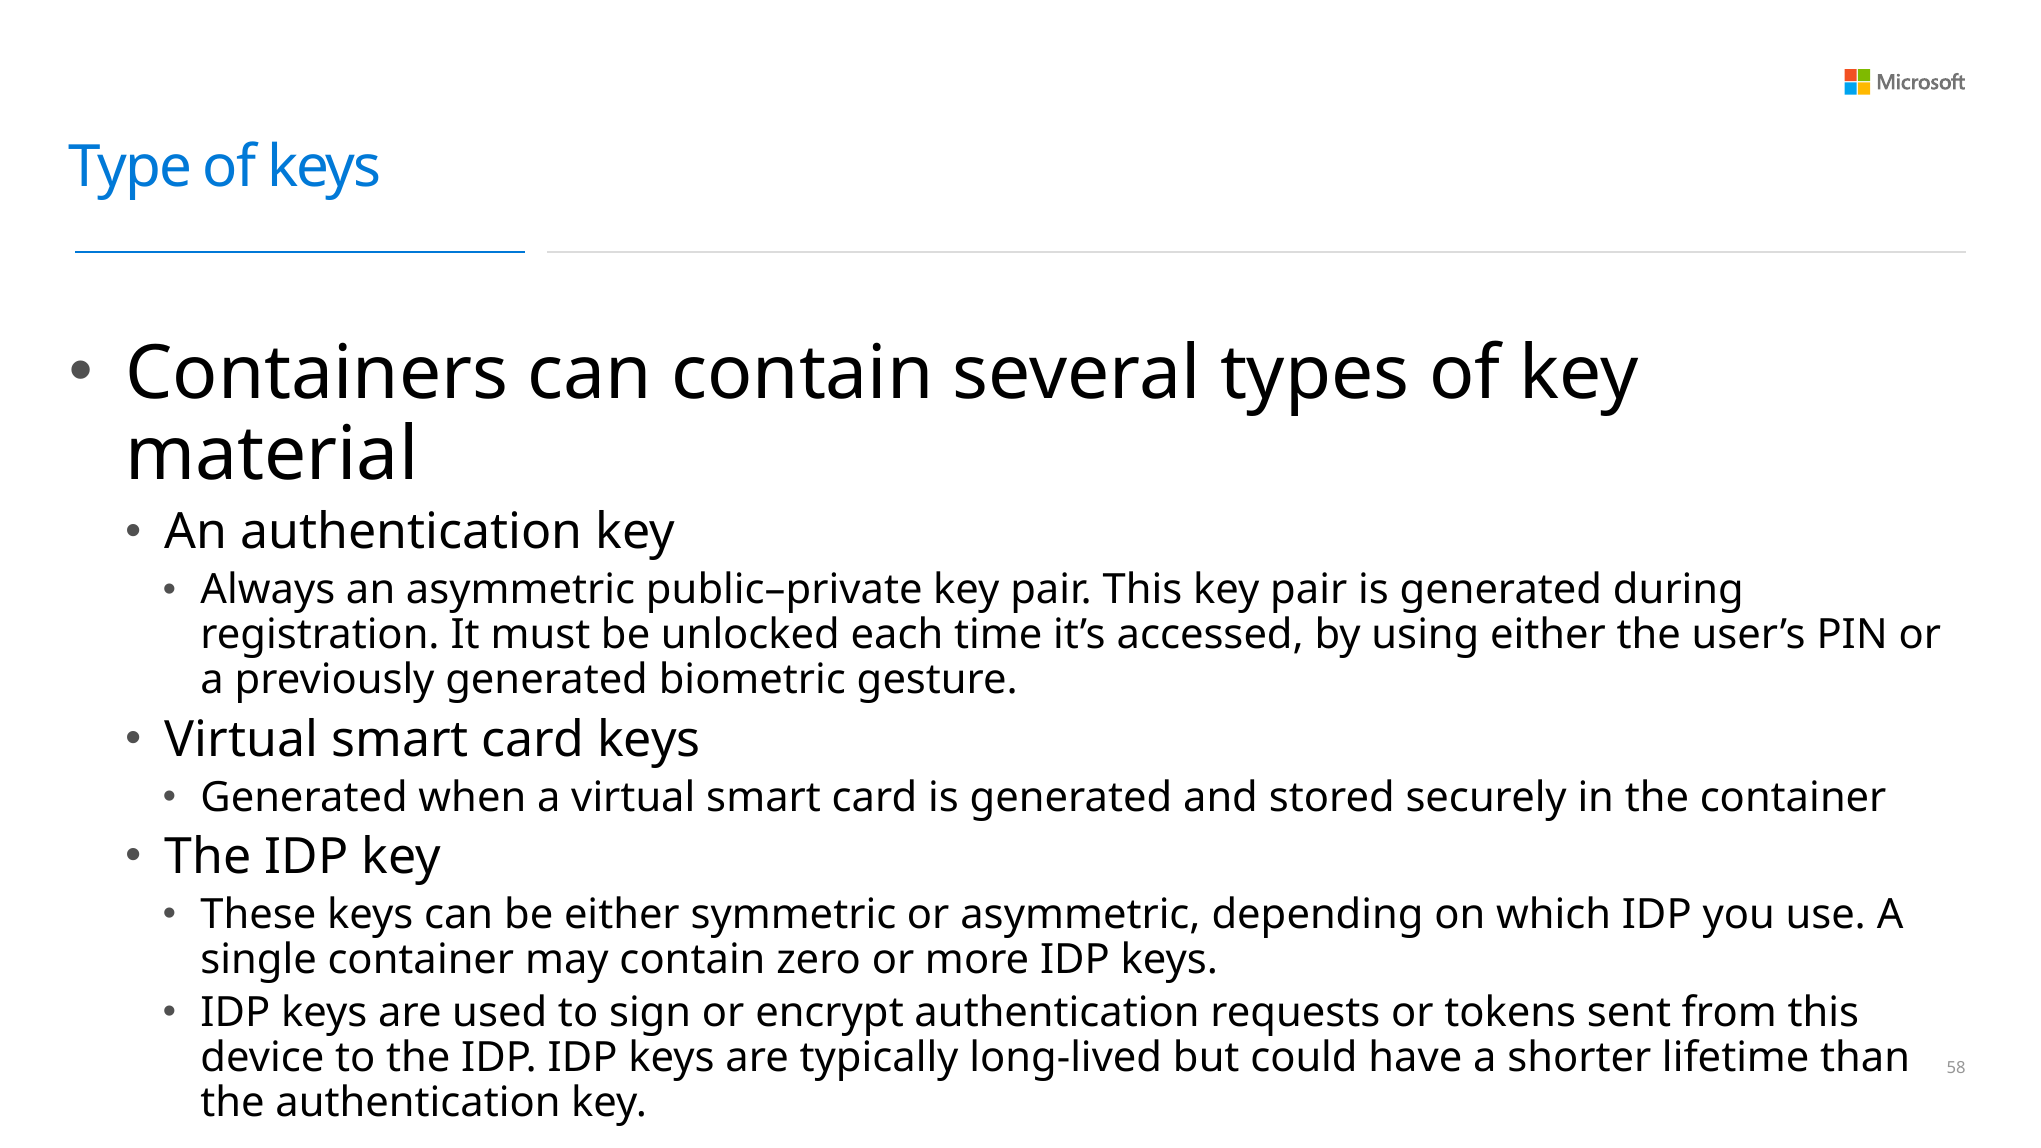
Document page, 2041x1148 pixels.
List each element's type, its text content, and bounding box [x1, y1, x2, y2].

list Containers can contain several types of key material An authentication key Always an asymmetric public–private key pair. This key pair is generated during registration. It must be unlocked each time it’s accessed, by using either the user’s PIN or a previously generated biometric gesture. Virtual smart card keys Generated when a virtual smart card is generated and stored securely in the container The IDP key These keys can be either symmetric or asymmetric, depending on which IDP you use. A single container may contain zero or more IDP keys. IDP keys are used to sign or encrypt authentication requests or tokens sent from this device to the IDP. IDP keys are typically long-lived but could have a shorter lifetime than the authentication key. [45, 318, 1968, 1081]
title Type of keys [45, 123, 1996, 199]
